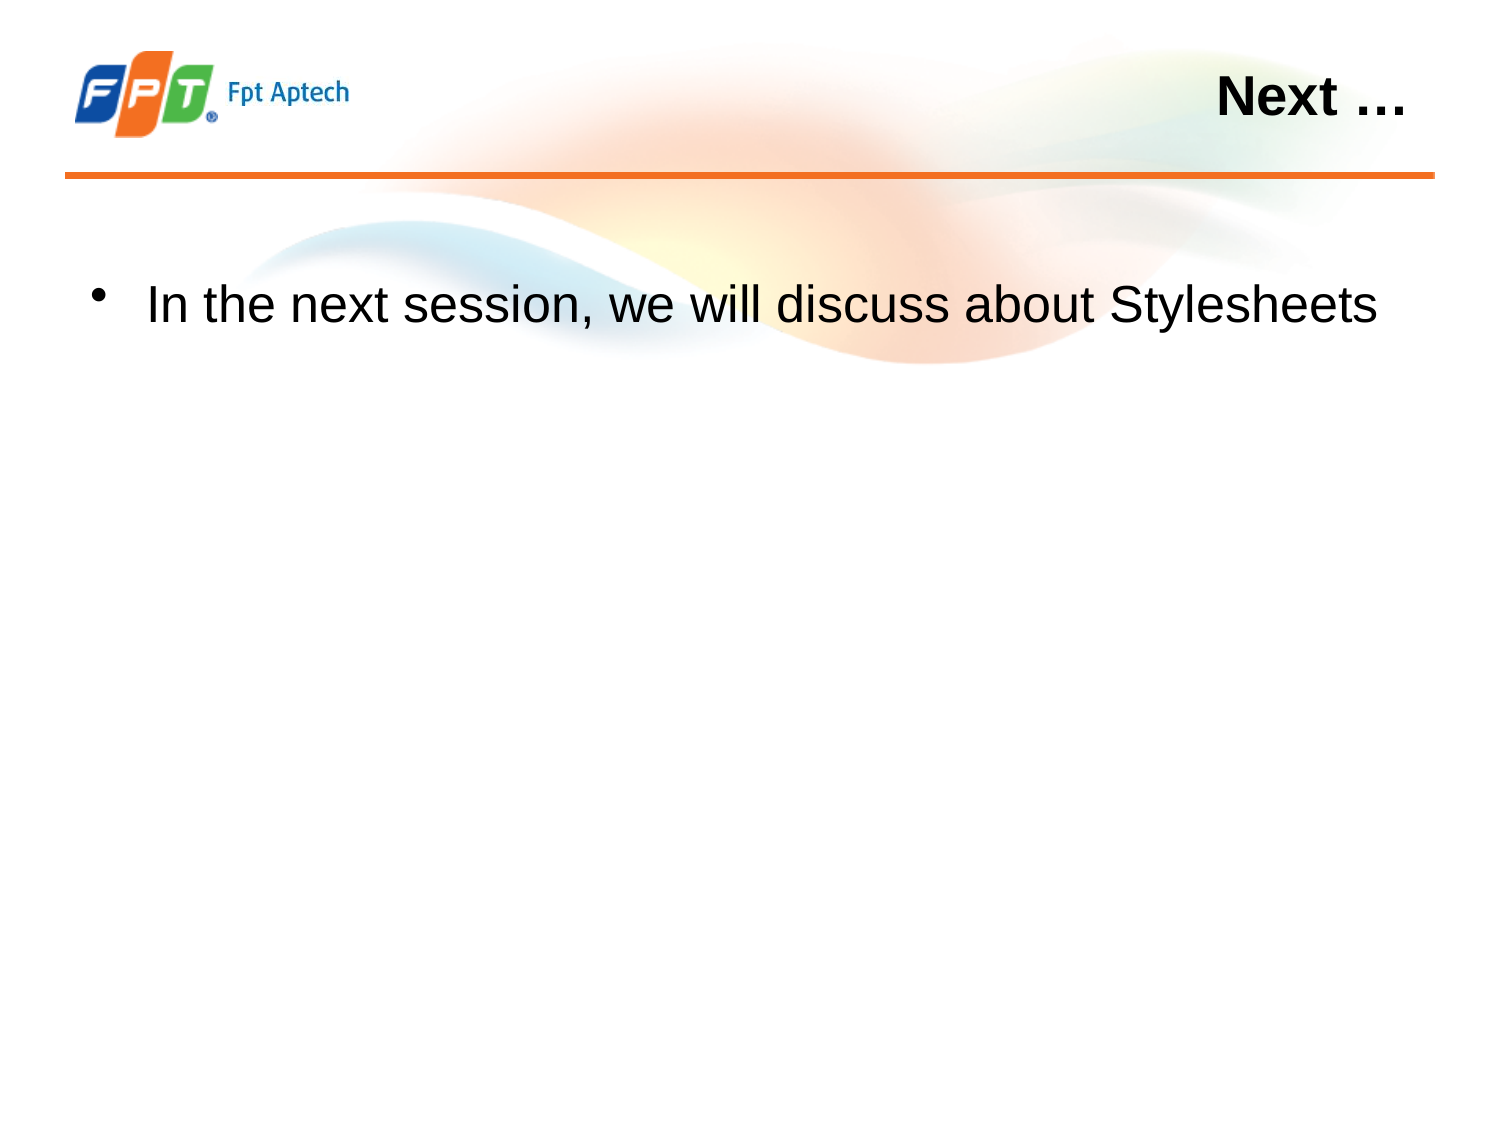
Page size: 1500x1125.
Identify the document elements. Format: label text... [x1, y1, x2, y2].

picture [65, 0, 1435, 262]
picture [75, 51, 218, 138]
title Next … [437, 24, 1426, 162]
list In the next session, we will discuss about Stylesheets [74, 262, 1426, 1006]
